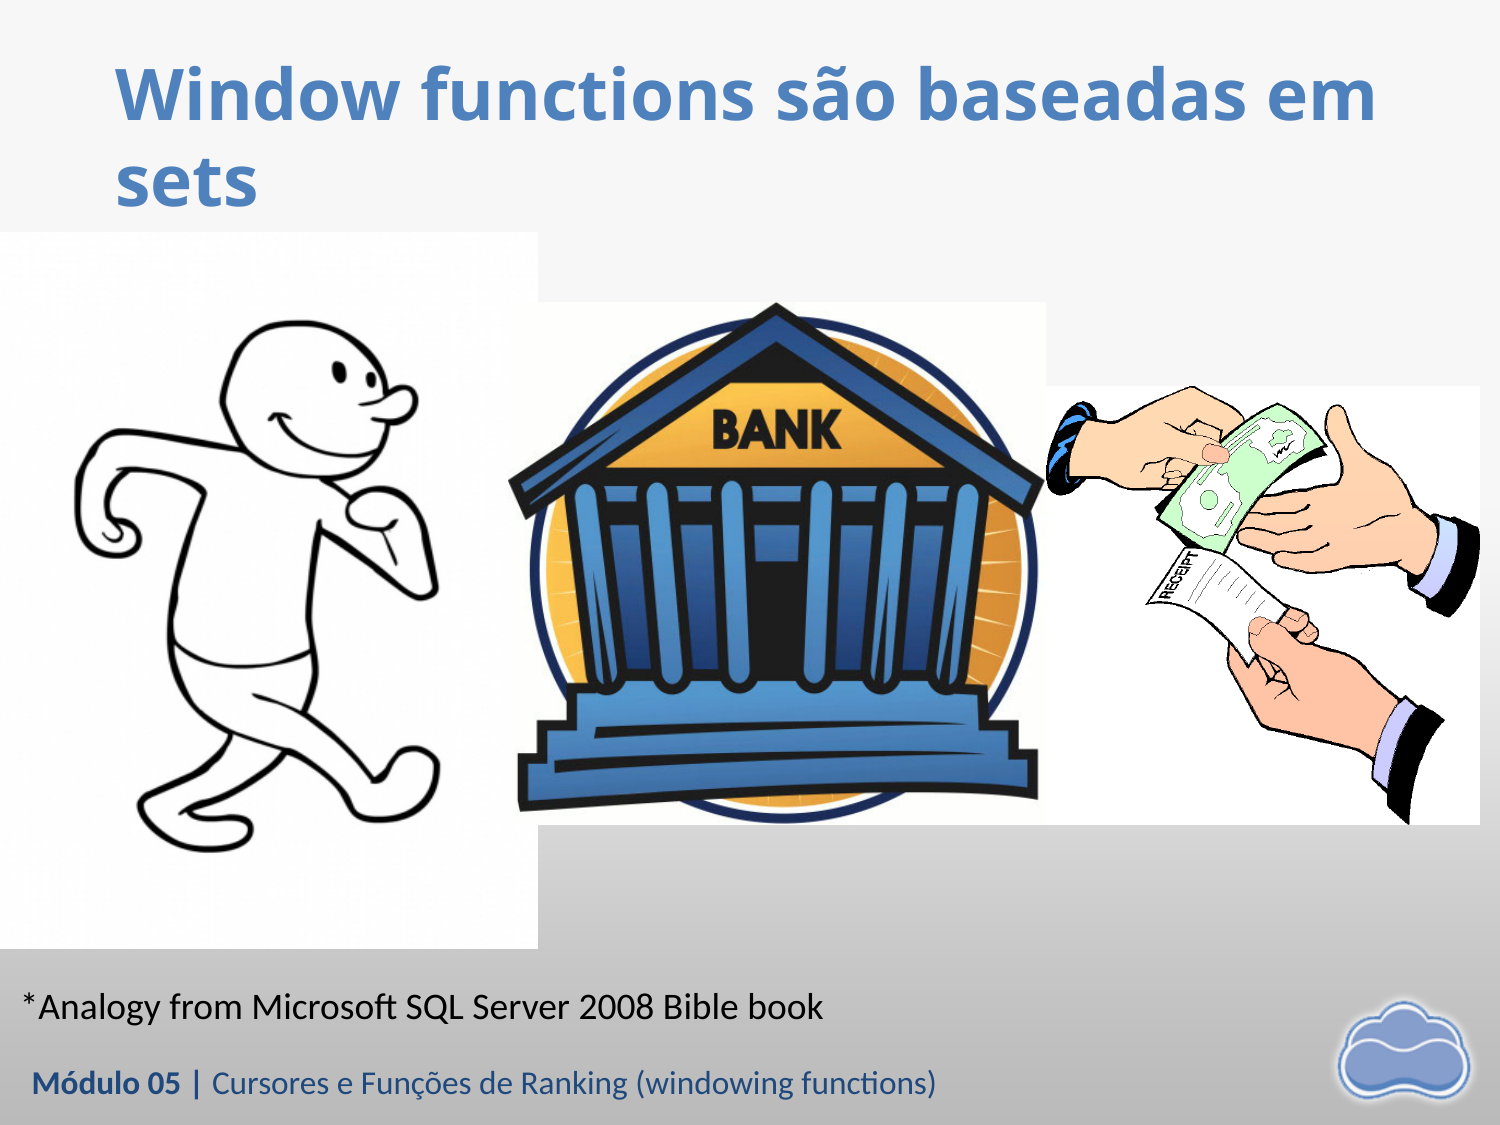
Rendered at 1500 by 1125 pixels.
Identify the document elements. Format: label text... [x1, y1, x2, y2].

text_box *Analogy from Microsoft SQL Server 2008 Bible book [5, 974, 840, 1035]
title Window functions são baseadas em sets [100, 41, 1451, 229]
picture [0, 0, 1500, 1125]
